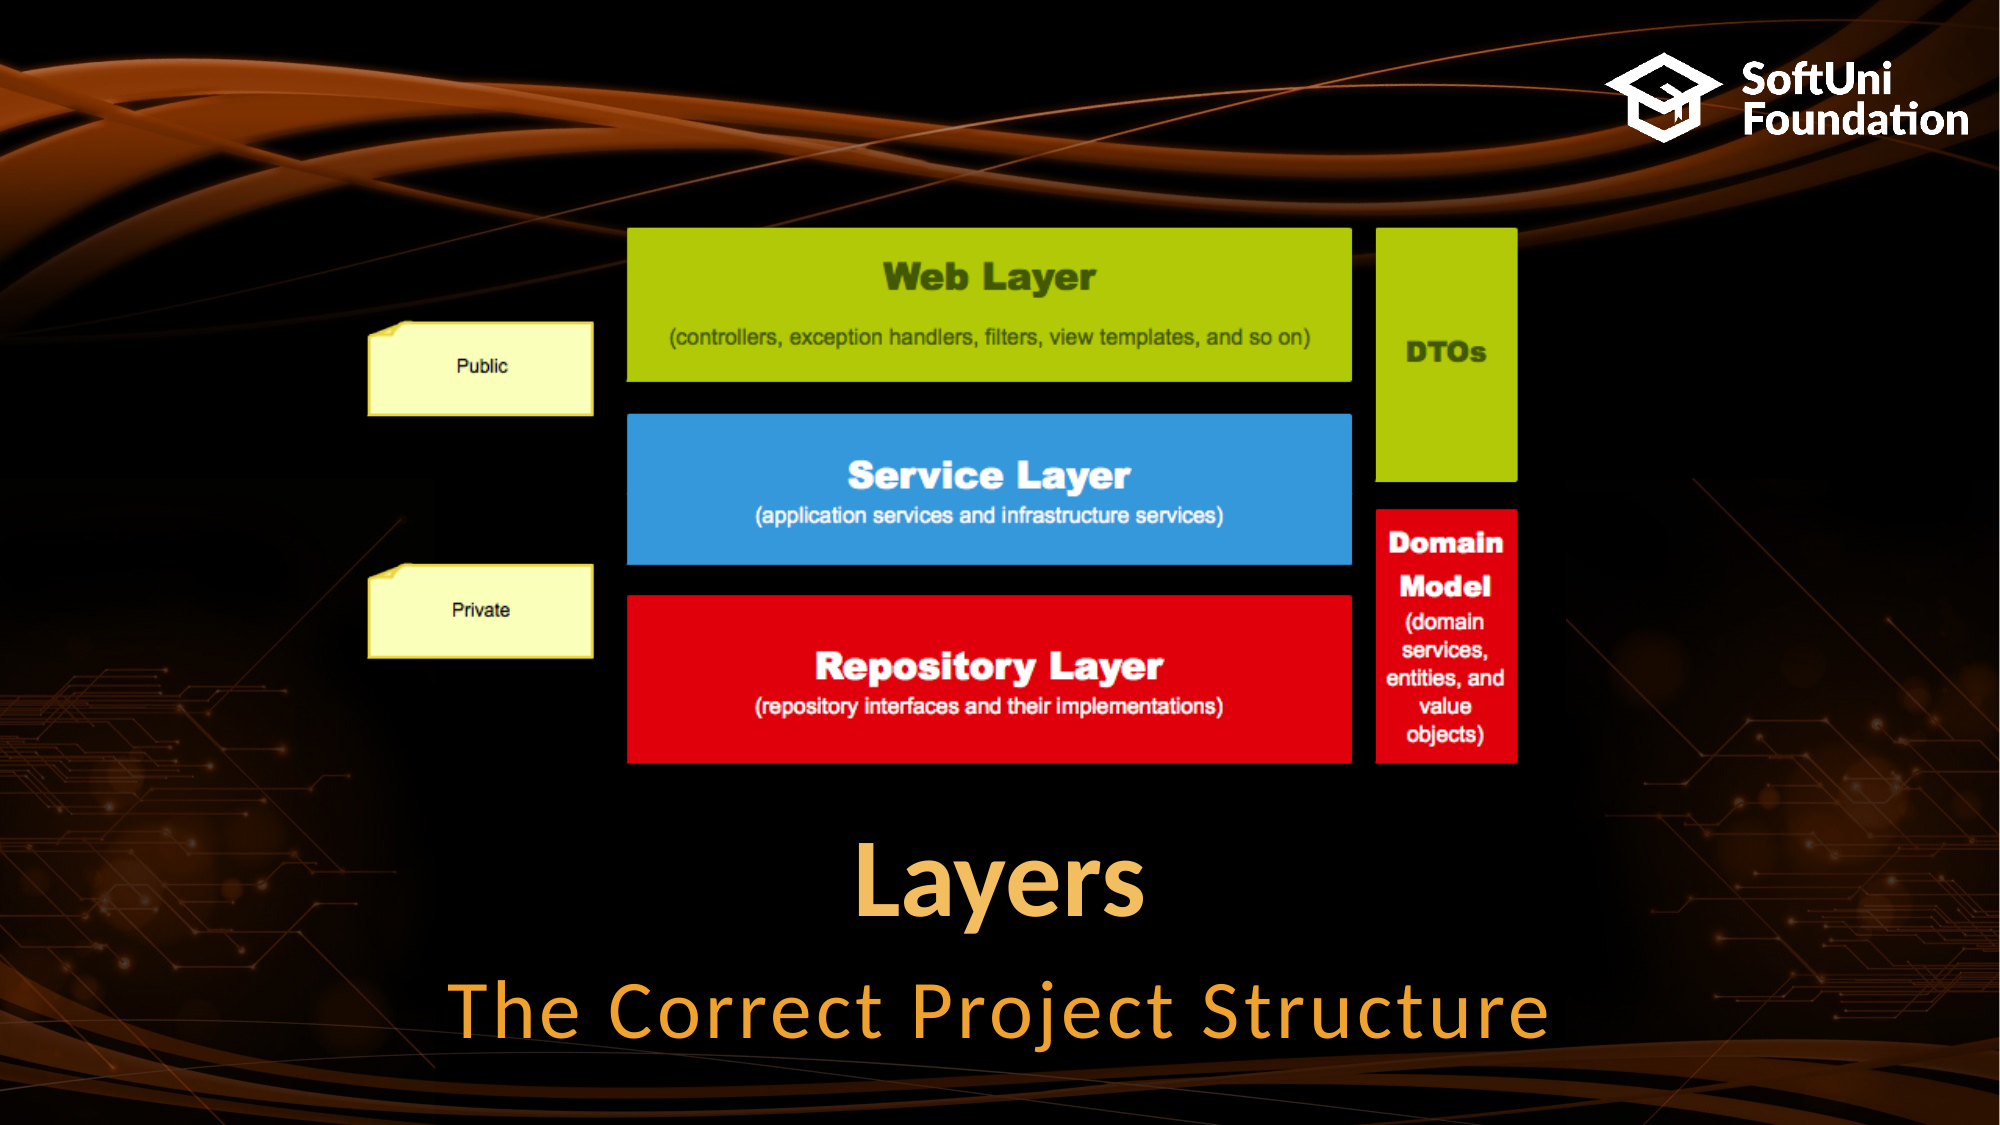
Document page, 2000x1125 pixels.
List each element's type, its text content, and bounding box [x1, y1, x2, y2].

list The Correct Project Structure [149, 944, 1850, 1062]
title Layers [149, 812, 1850, 944]
picture [0, 0, 2000, 1125]
